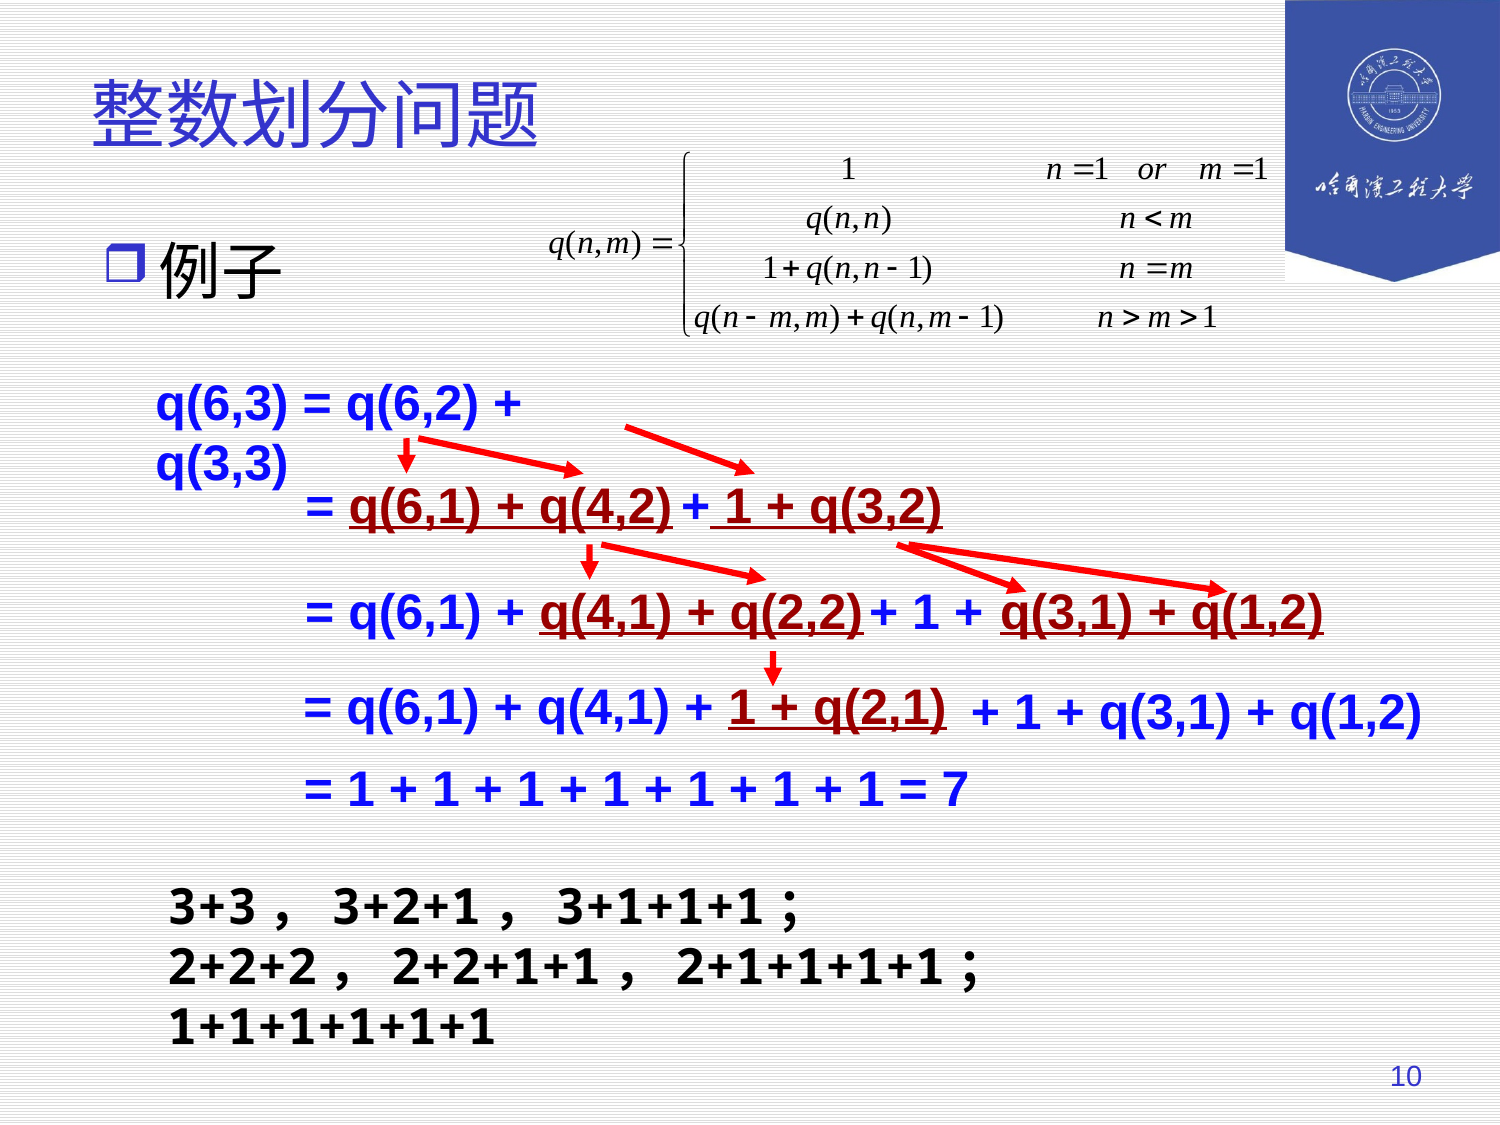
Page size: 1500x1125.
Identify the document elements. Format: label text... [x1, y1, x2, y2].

text_box [583, 544, 596, 579]
text_box [418, 438, 584, 478]
text_box = q(6,1) + q(4,1) + [311, 674, 720, 734]
text_box + 1 + q(3,2) [666, 473, 980, 533]
text_box = 1 + 1 + 1 + 1 + 1 + 1 + 1 = 7 [270, 757, 1004, 817]
text_box q(6,3) = q(6,2) + q(3,3) [140, 363, 685, 498]
text_box q(4,1) + q(2,2) [542, 579, 862, 639]
picture [1285, 0, 1500, 282]
slide_number 10 [1362, 1049, 1438, 1125]
list 例子 [87, 224, 1363, 1025]
text_box q(3,1) + q(1,2) [1002, 579, 1322, 639]
text_box [601, 544, 766, 579]
text_box 3+3，3+2+1，3+1+1+1； 2+2+2，2+2+1+1，2+1+1+1+1； 1+1+1+1+1+1 [152, 867, 1369, 1062]
text_box = q(6,1) + [300, 579, 531, 639]
text_box [625, 426, 755, 476]
text_box + 1 + q(3,1) + q(1,2) [972, 679, 1422, 739]
text_box = q(6,1) + q(4,2) [311, 473, 666, 533]
text_box [400, 438, 413, 474]
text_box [541, 144, 1275, 346]
title 整数划分问题 [75, 37, 1350, 188]
text_box + 1 + [873, 579, 980, 639]
text_box 1 + q(2,1) [731, 674, 944, 734]
